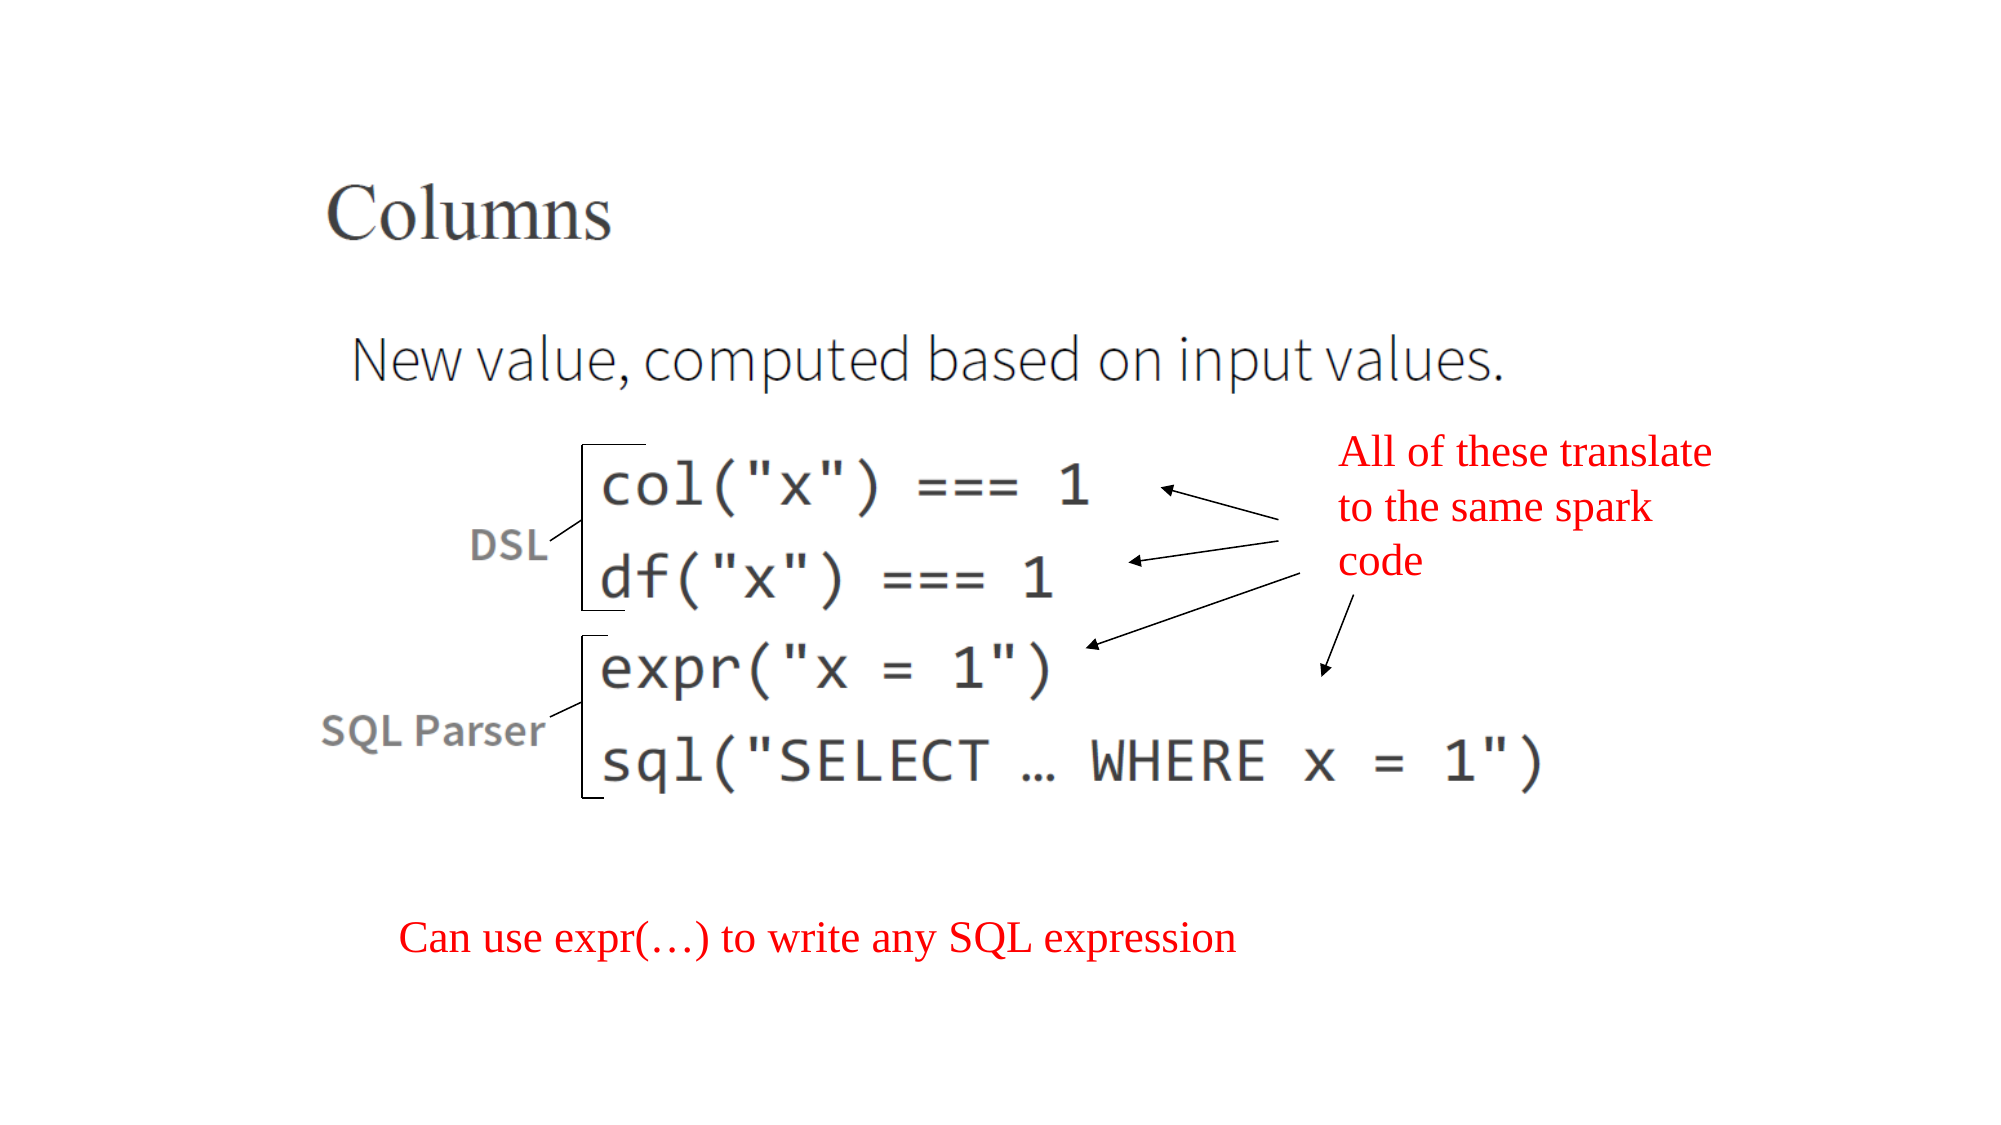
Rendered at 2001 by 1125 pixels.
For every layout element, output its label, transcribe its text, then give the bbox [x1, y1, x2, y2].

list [275, 137, 1693, 870]
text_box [1321, 594, 1354, 677]
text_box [1085, 573, 1300, 649]
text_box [1160, 487, 1279, 520]
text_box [1128, 540, 1279, 563]
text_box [549, 519, 583, 541]
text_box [549, 701, 583, 717]
text_box Can use expr(…) to write any SQL expression [383, 899, 1253, 969]
text_box All of these translate to the same spark code [1693, 414, 1763, 592]
